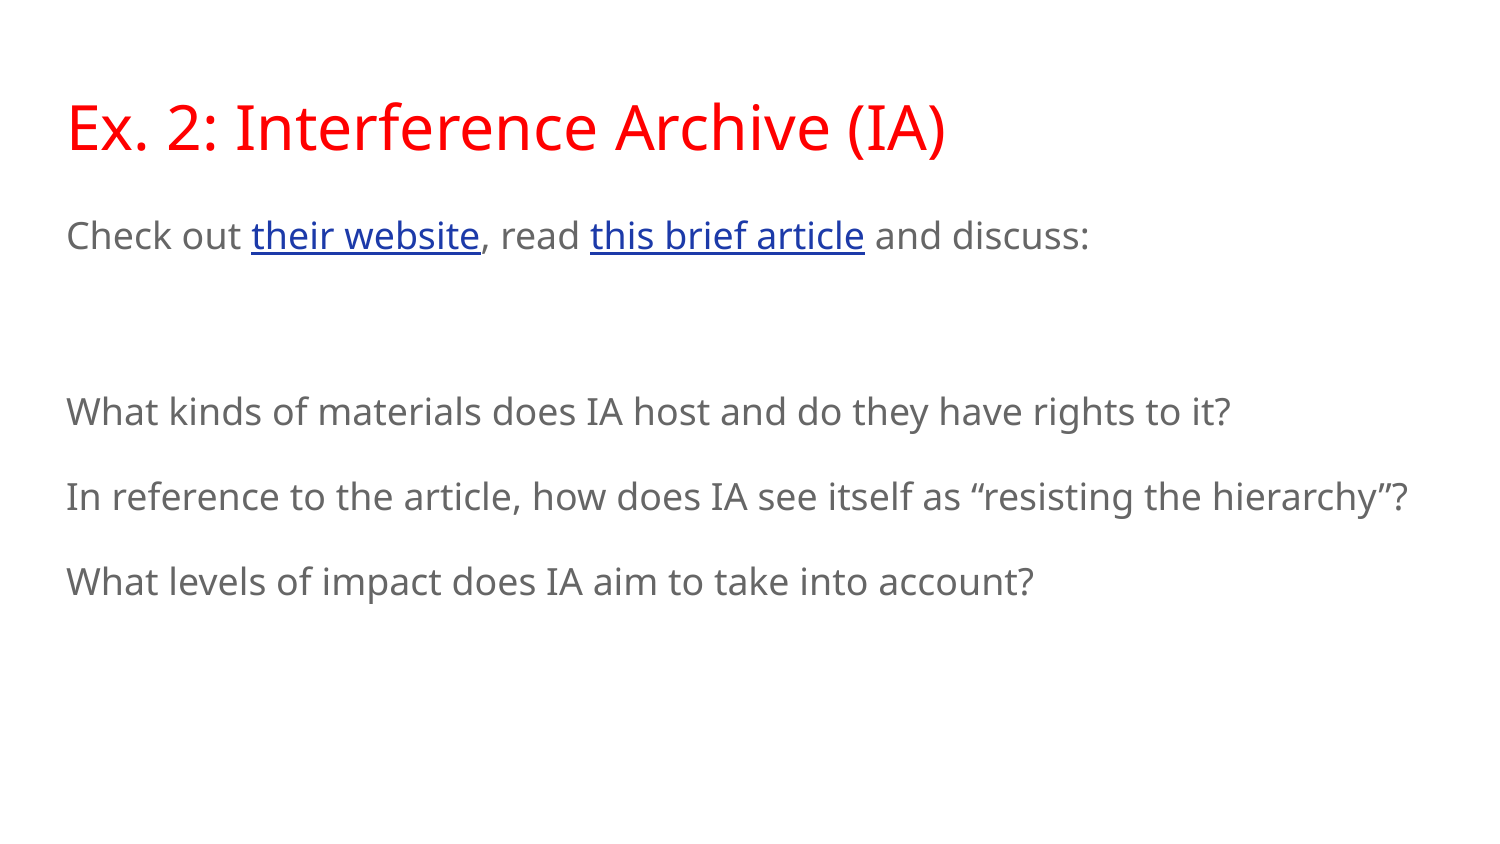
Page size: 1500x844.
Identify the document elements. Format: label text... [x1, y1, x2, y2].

list Check out their website, read this brief article and discuss: What kinds of materials does IA host and do they have rights to it? In reference to the article, how does IA see itself as “resisting the hierarchy”? What levels of impact does IA aim to take into account? [51, 189, 1449, 750]
title Ex. 2: Interference Archive (IA) [51, 72, 1449, 167]
